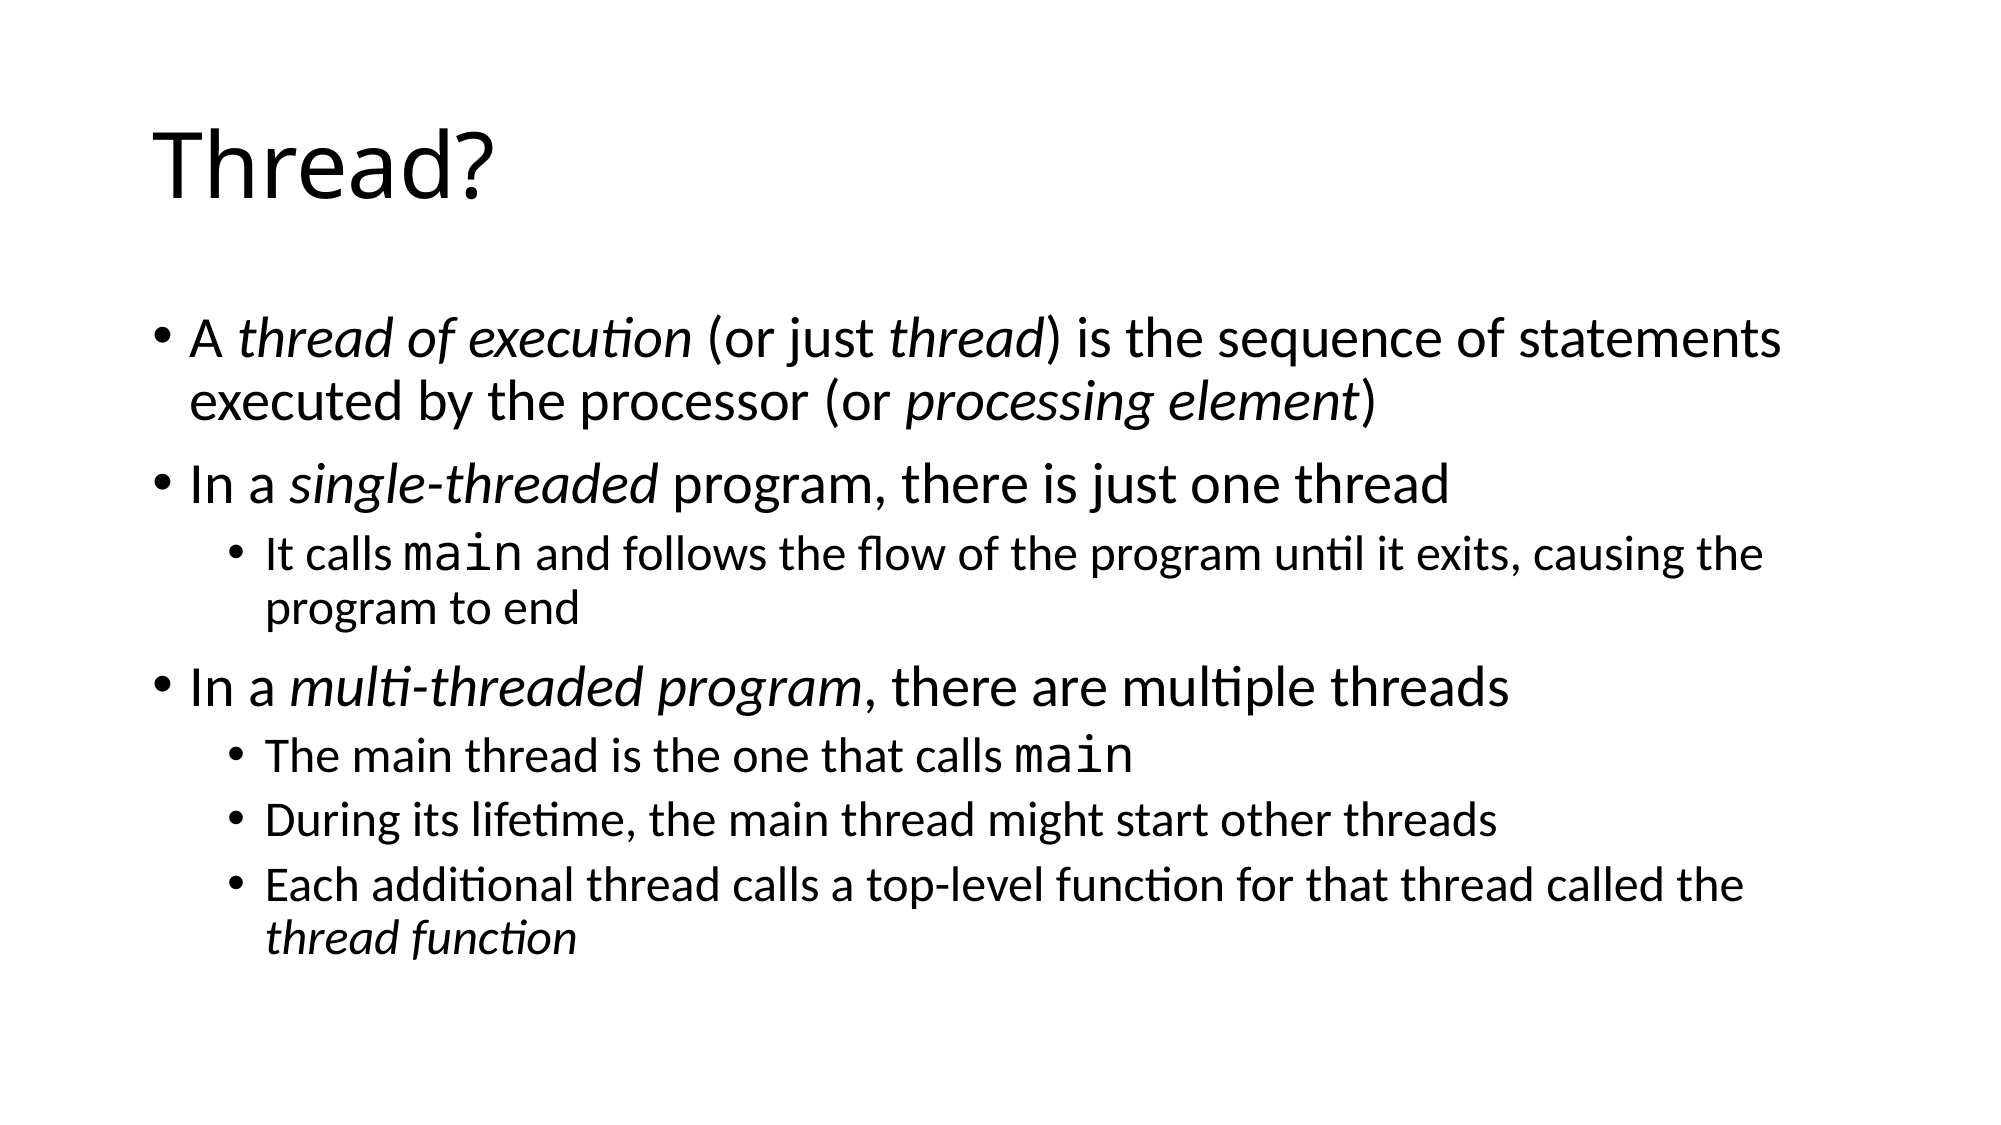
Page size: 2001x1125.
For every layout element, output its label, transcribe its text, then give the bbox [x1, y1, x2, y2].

list A thread of execution (or just thread) is the sequence of statements executed by the processor (or processing element) In a single-threaded program, there is just one thread It calls main and follows the flow of the program until it exits, causing the program to end In a multi-threaded program, there are multiple threads The main thread is the one that calls main During its lifetime, the main thread might start other threads Each additional thread calls a top-level function for that thread called the thread function [137, 299, 1863, 1014]
title Thread? [137, 59, 1863, 278]
